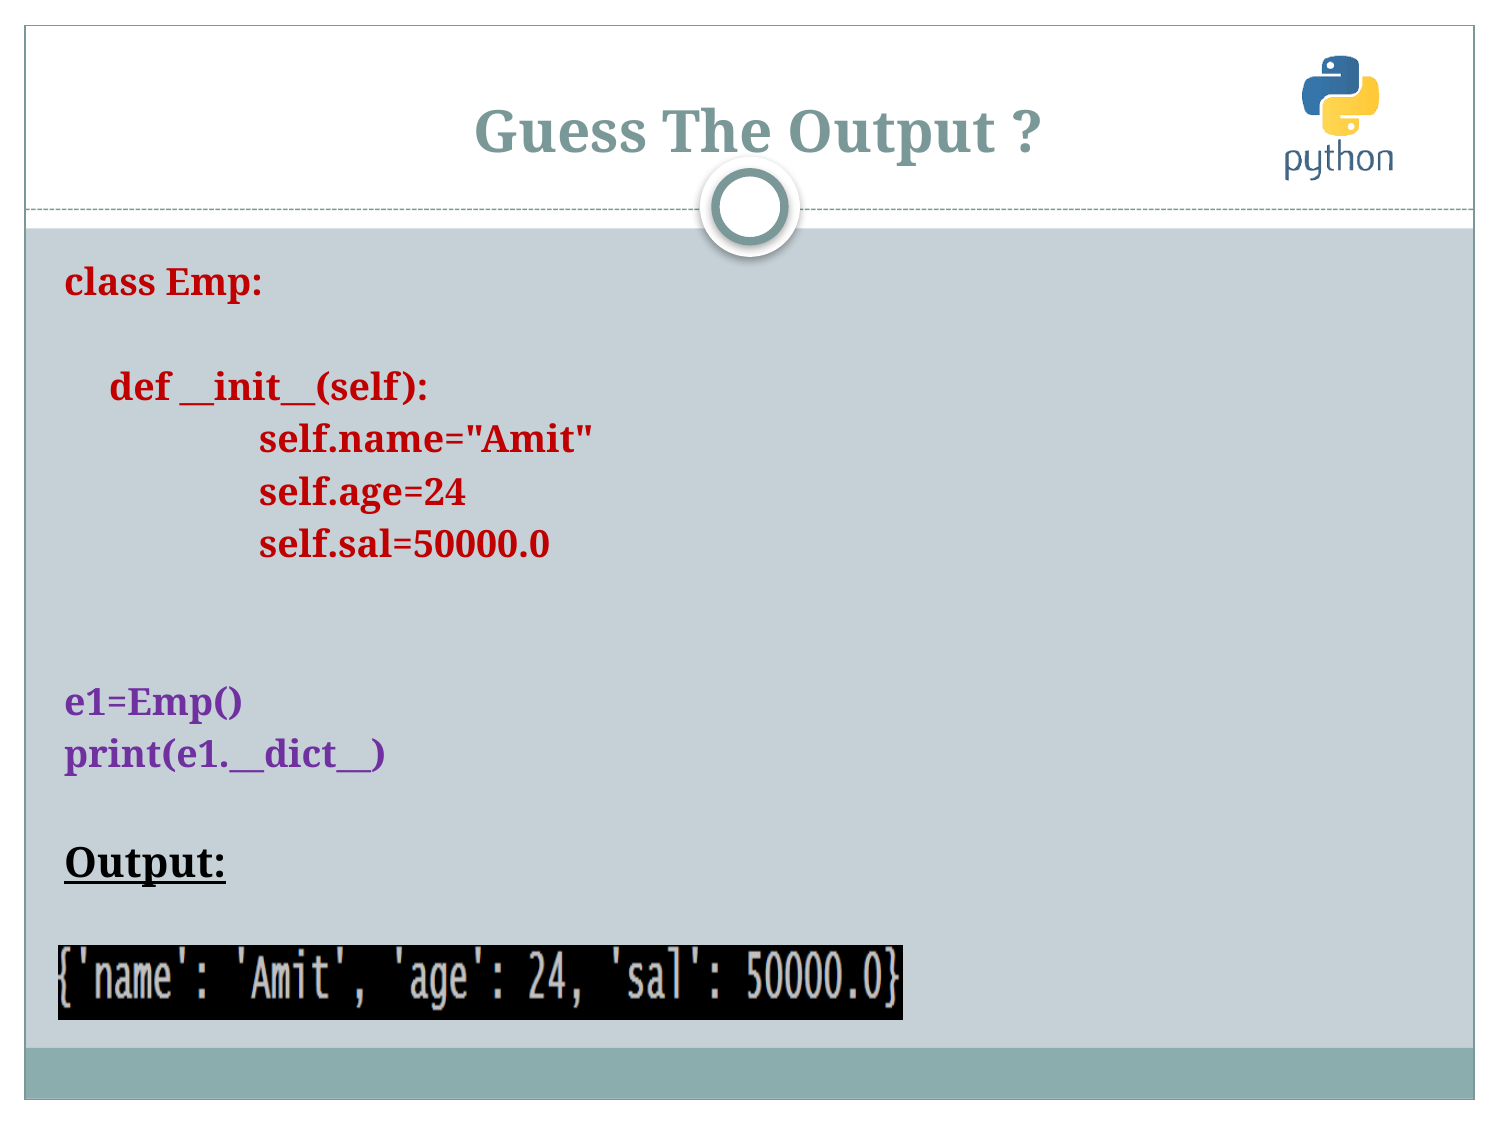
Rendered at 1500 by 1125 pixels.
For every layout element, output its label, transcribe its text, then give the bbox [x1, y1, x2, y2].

title Guess The Output ? [58, 46, 1459, 172]
list class Emp: def __init__(self): self.name="Amit" self.age=24 self.sal=50000.0 e1=Emp() print(e1.__dict__) Output: [49, 250, 1445, 1047]
picture [1206, 53, 1471, 186]
picture [58, 944, 903, 1020]
